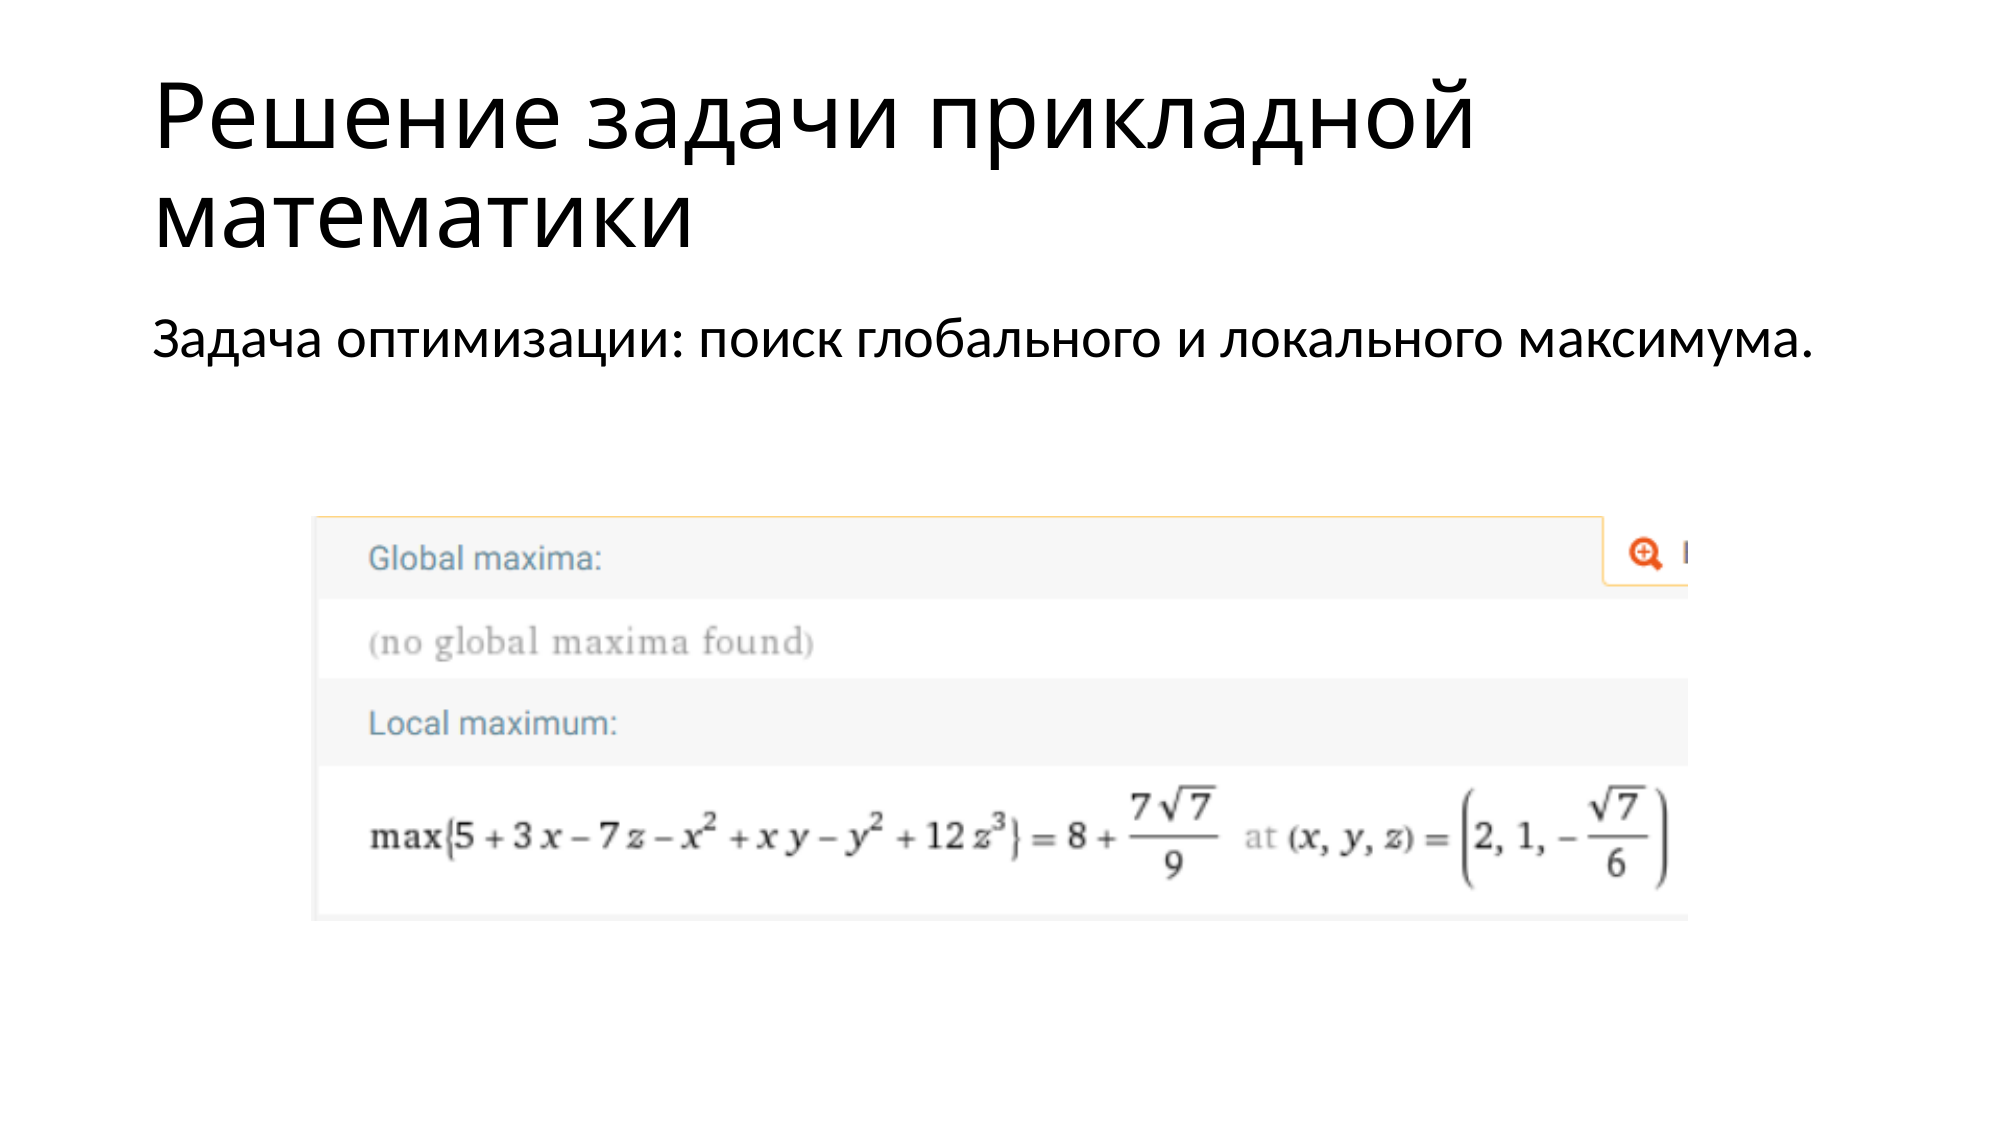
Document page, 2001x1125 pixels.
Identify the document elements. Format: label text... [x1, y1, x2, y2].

title Решение задачи прикладной математики [137, 59, 1863, 278]
list Задача оптимизации: поиск глобального и локального максимума. [137, 299, 1863, 1014]
picture [311, 516, 1688, 921]
